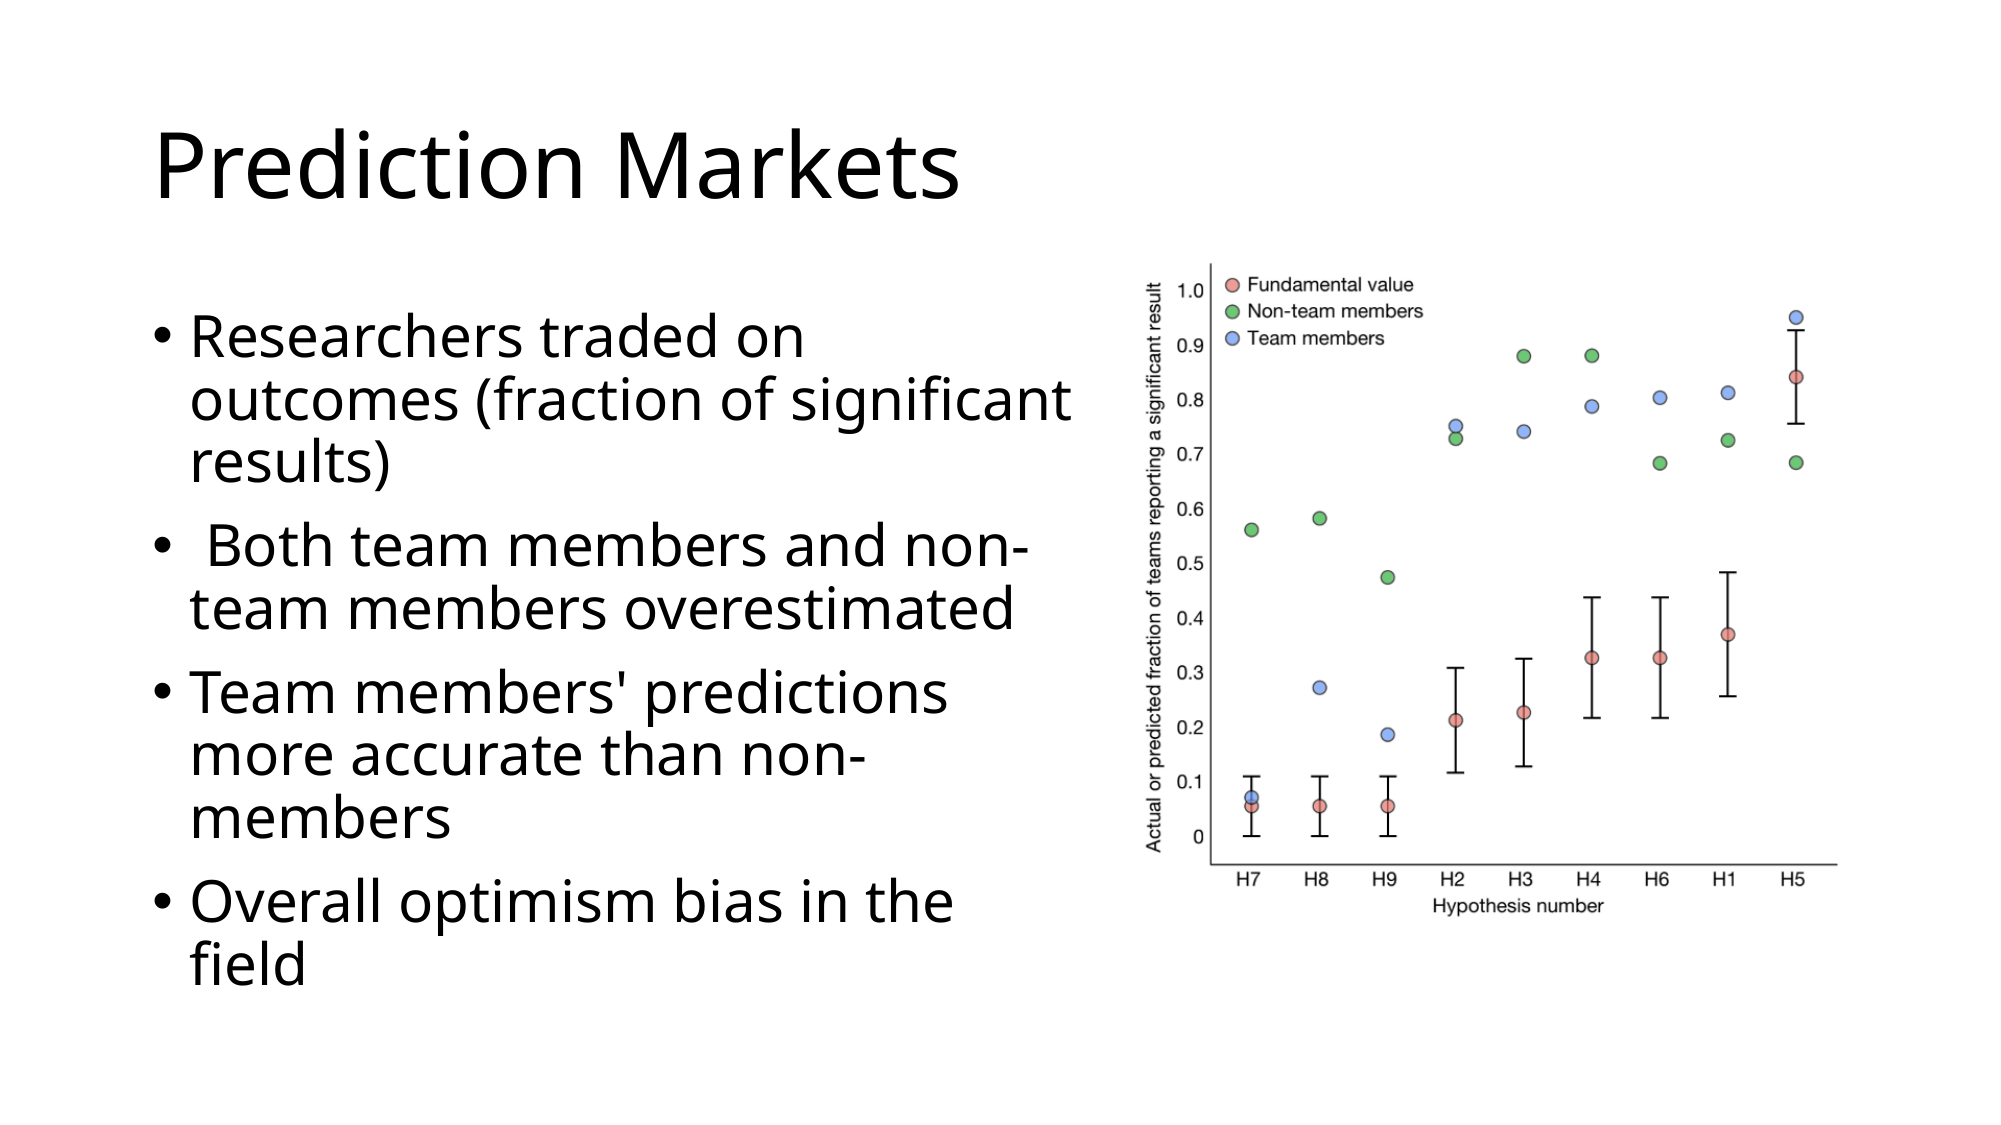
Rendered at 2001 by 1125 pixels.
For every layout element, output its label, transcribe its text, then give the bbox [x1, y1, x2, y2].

title Prediction Markets [137, 59, 1863, 278]
picture [1128, 257, 1859, 930]
list Researchers traded on outcomes (fraction of significant results) Both team members and non-team members overestimated Team members' predictions more accurate than non-members Overall optimism bias in the field [137, 299, 1096, 1014]
